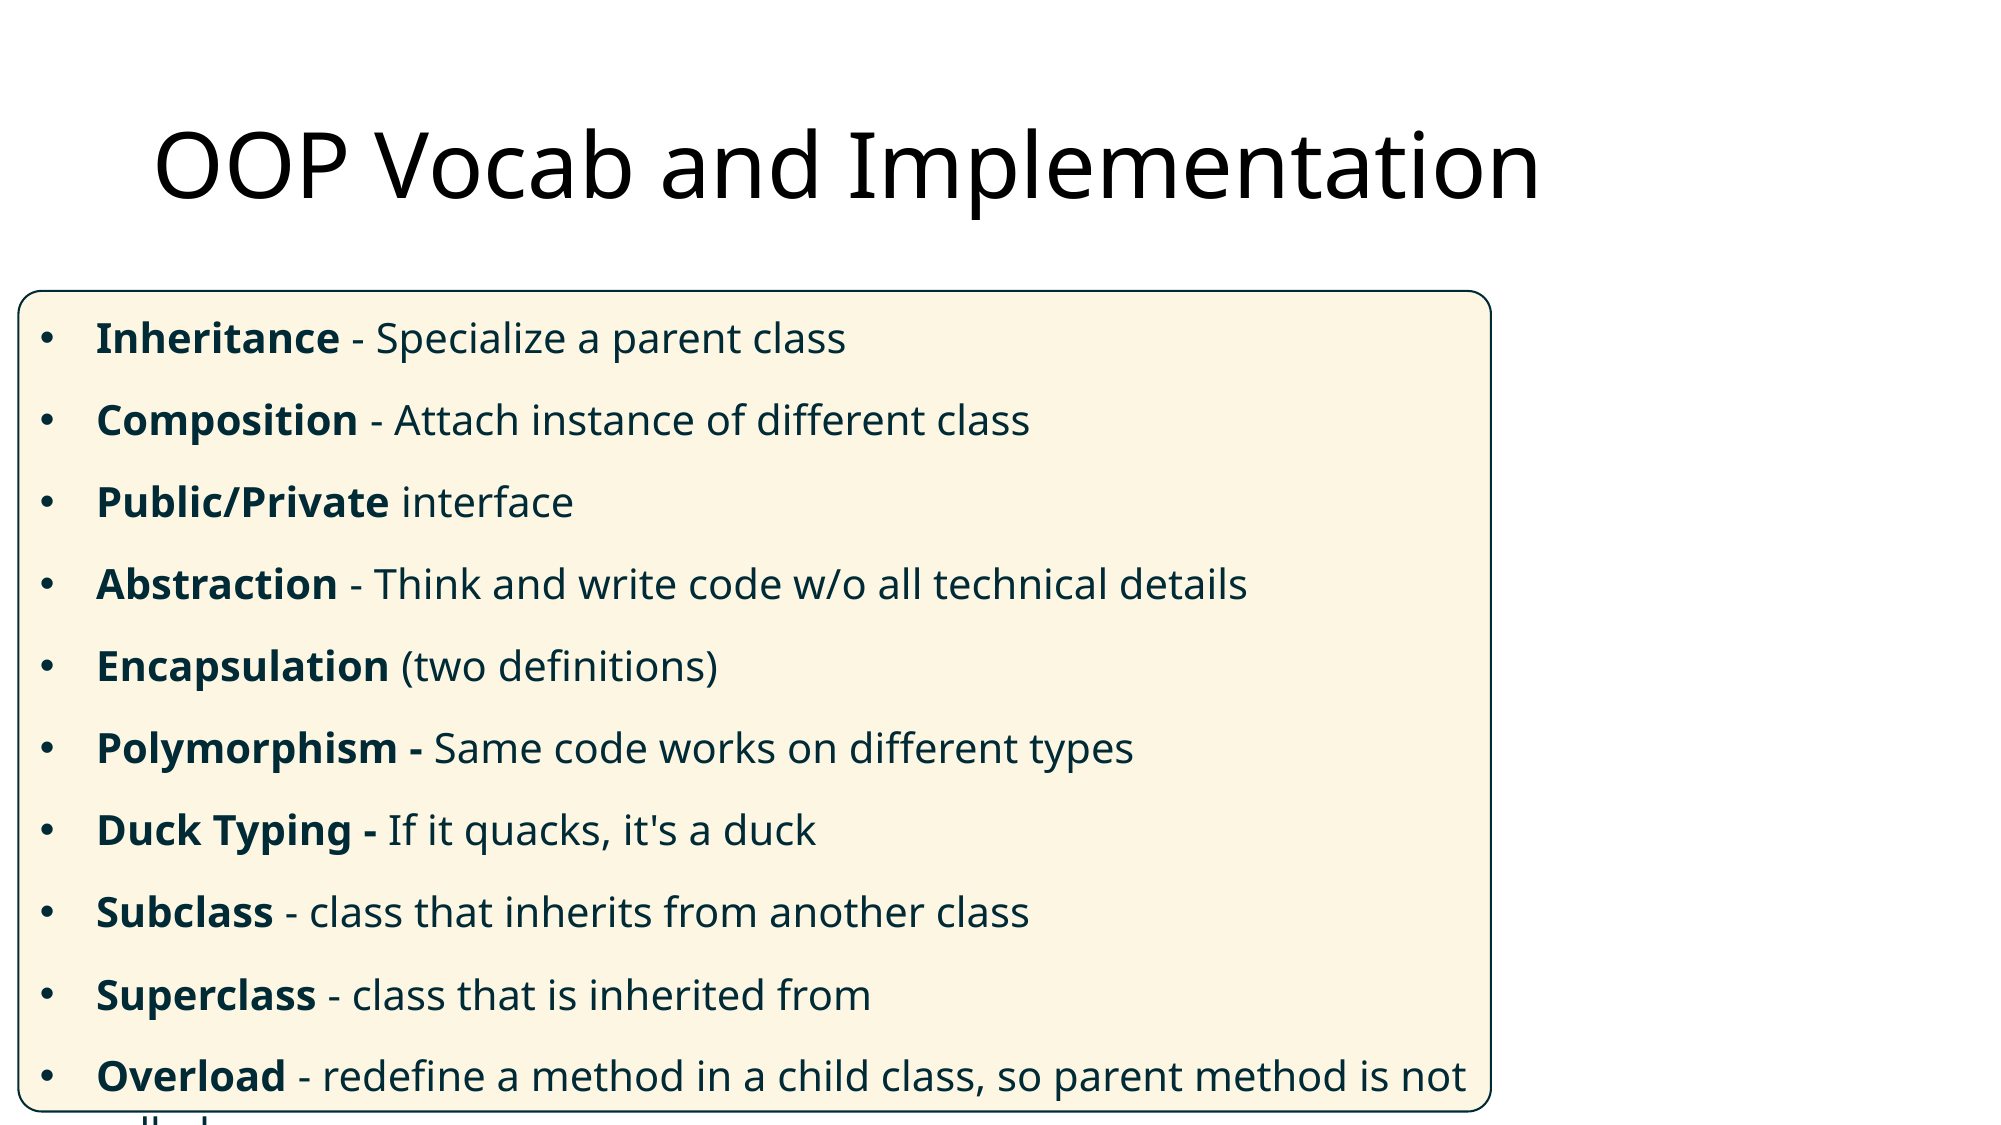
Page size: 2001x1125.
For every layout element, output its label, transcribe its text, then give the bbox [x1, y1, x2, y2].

text_box Inheritance - Specialize a parent class Composition - Attach instance of different class Public/Private interface Abstraction - Think and write code w/o all technical details Encapsulation (two definitions) Polymorphism - Same code works on different types Duck Typing - If it quacks, it's a duck Subclass - class that inherits from another class Superclass - class that is inherited from Overload - redefine a method in a child class, so parent method is not called [16, 289, 1493, 1114]
title OOP Vocab and Implementation [137, 59, 1863, 278]
